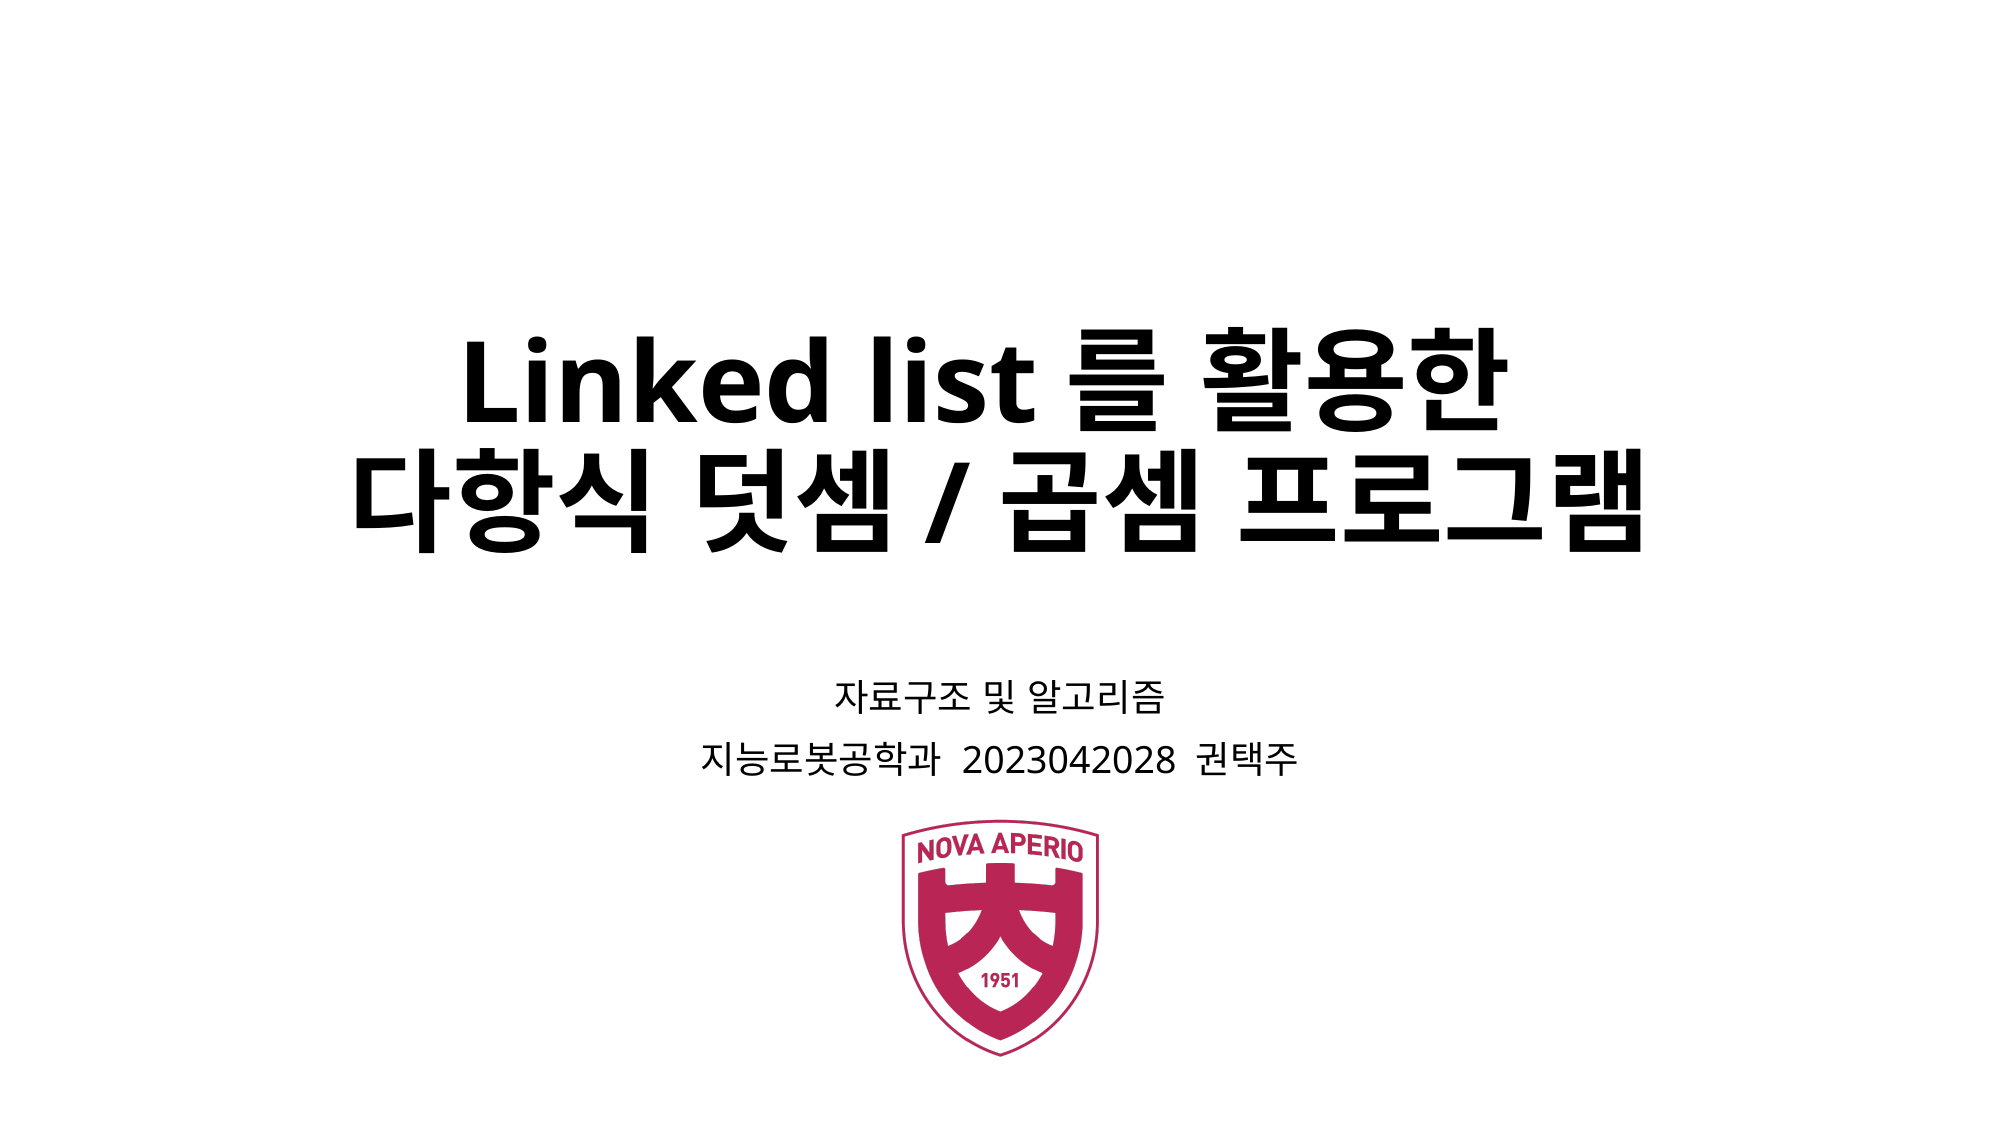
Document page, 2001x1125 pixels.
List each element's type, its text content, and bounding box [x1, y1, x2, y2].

picture [901, 944, 1099, 1057]
title Linked list를 활용한 다항식 덧셈/곱셈 프로그램 [249, 184, 1750, 576]
subtitle 자료구조 및 알고리즘 지능로봇공학과 2023042028 권택주 [249, 672, 1750, 944]
